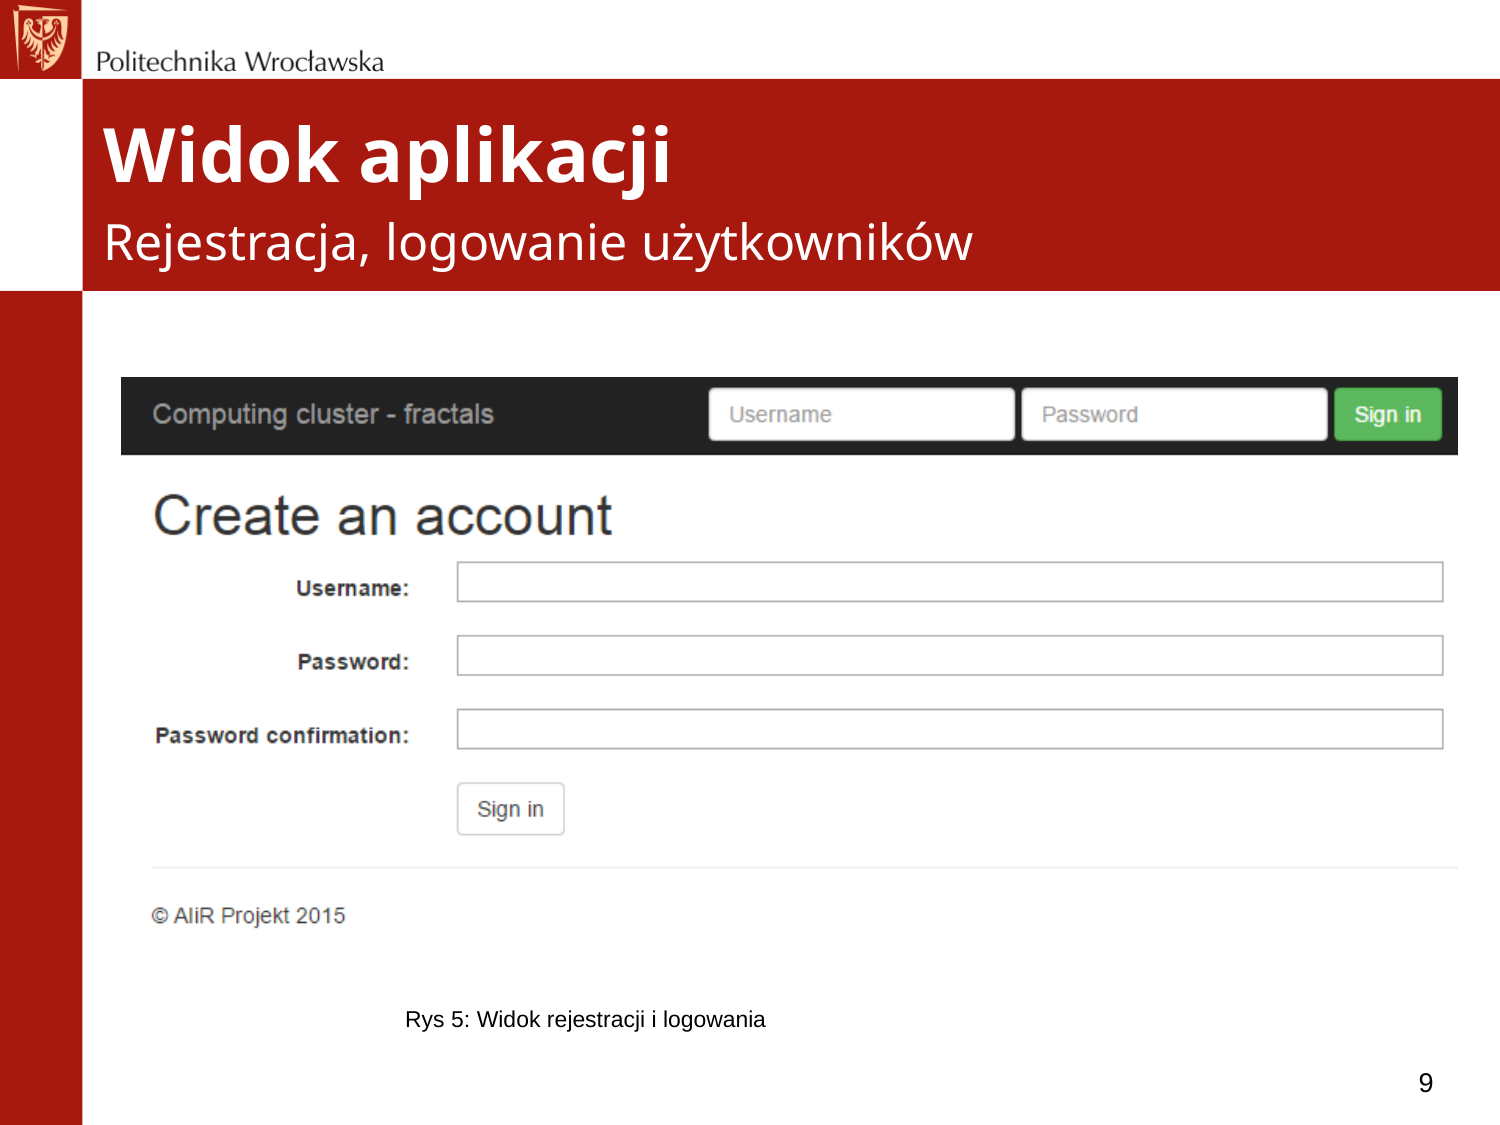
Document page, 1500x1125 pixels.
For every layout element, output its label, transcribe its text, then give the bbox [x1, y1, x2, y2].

picture [120, 377, 1458, 947]
text_box [103, 313, 1490, 1117]
text_box Rejestracja, logowanie użytkowników [89, 194, 1490, 313]
picture [0, 0, 384, 79]
table_header Rys 5: Widok rejestracji i logowania [390, 996, 882, 1125]
text_box Widok aplikacji [89, 92, 1490, 194]
text_box <number> [1403, 1038, 1494, 1125]
